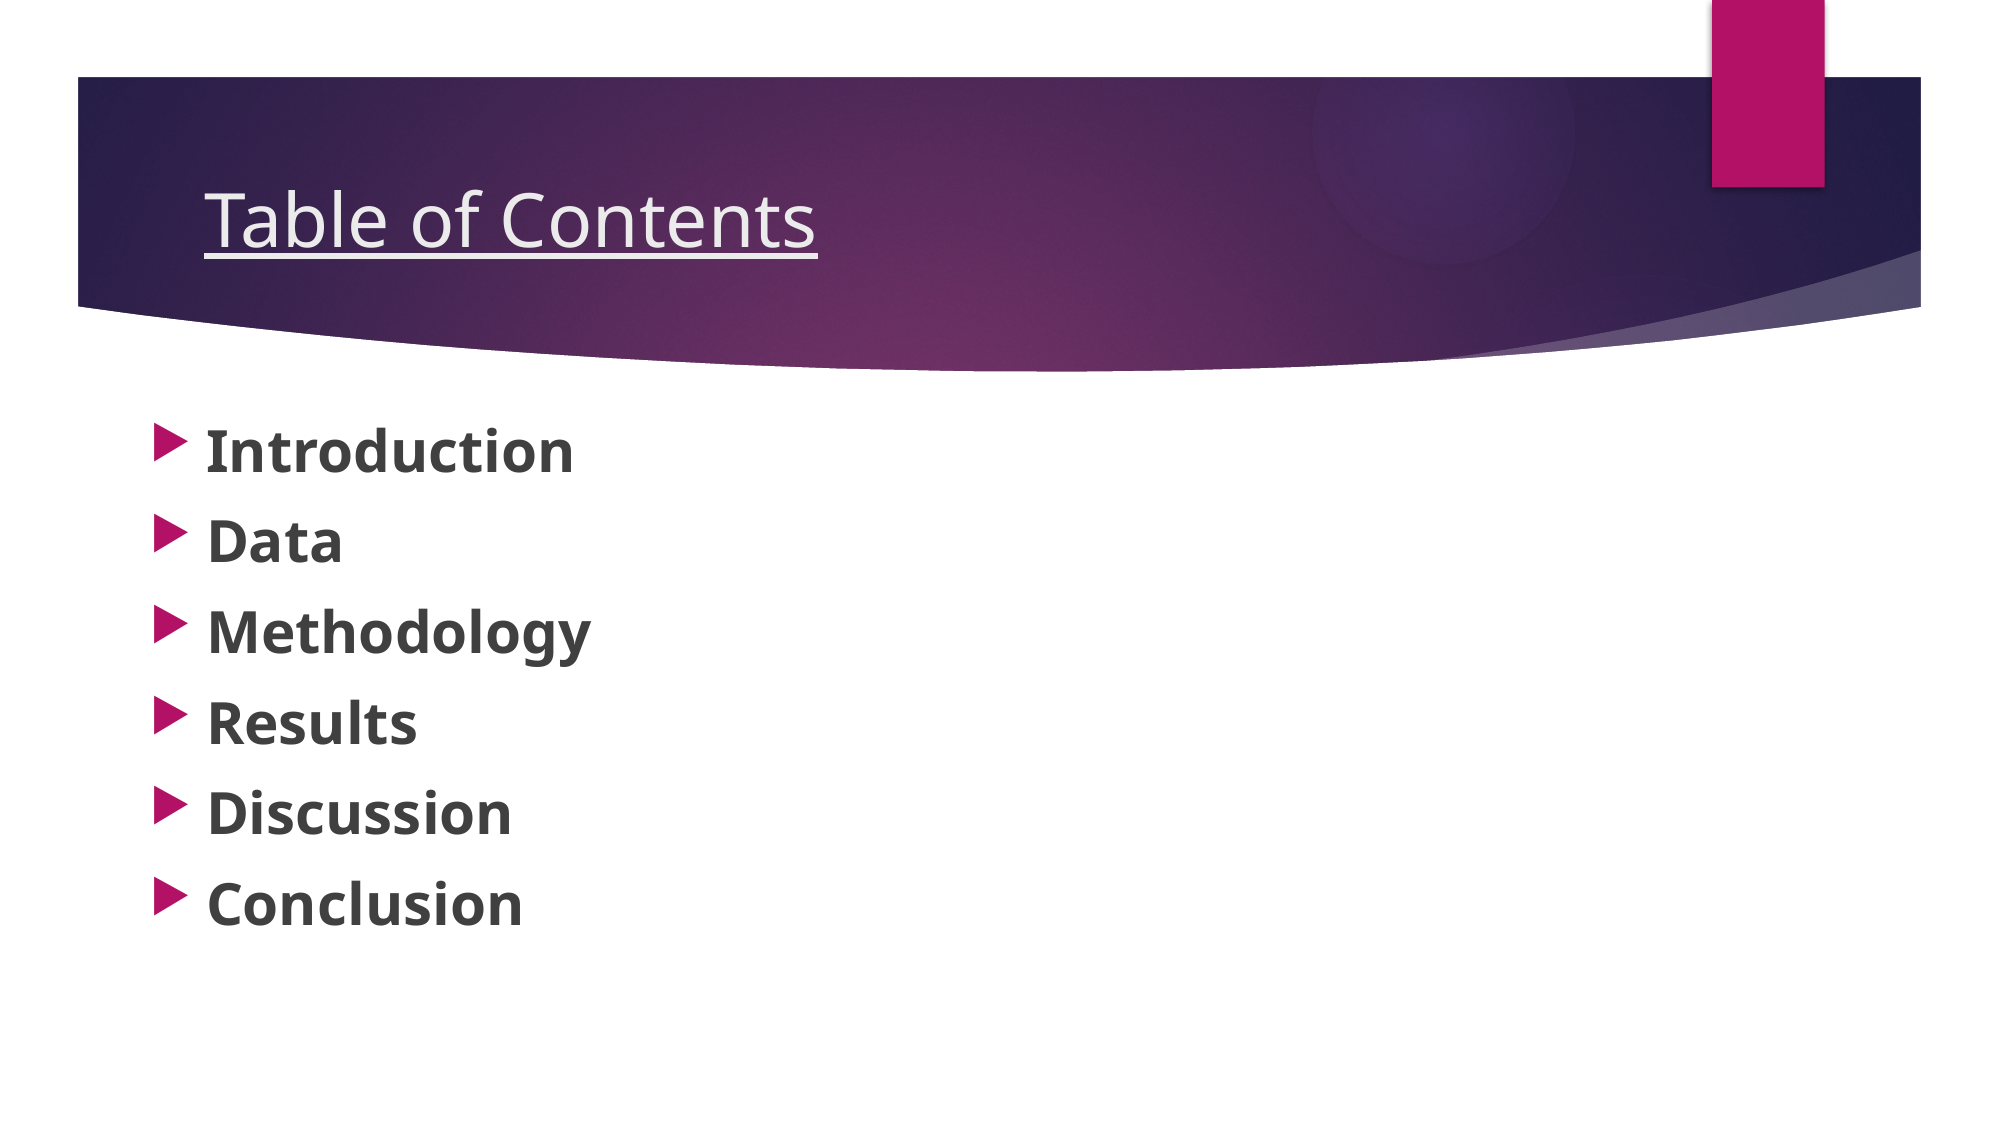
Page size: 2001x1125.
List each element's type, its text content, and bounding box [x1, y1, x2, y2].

list Introduction Data Methodology Results Discussion Conclusion [134, 406, 1790, 1053]
title Table of Contents [189, 159, 1627, 276]
